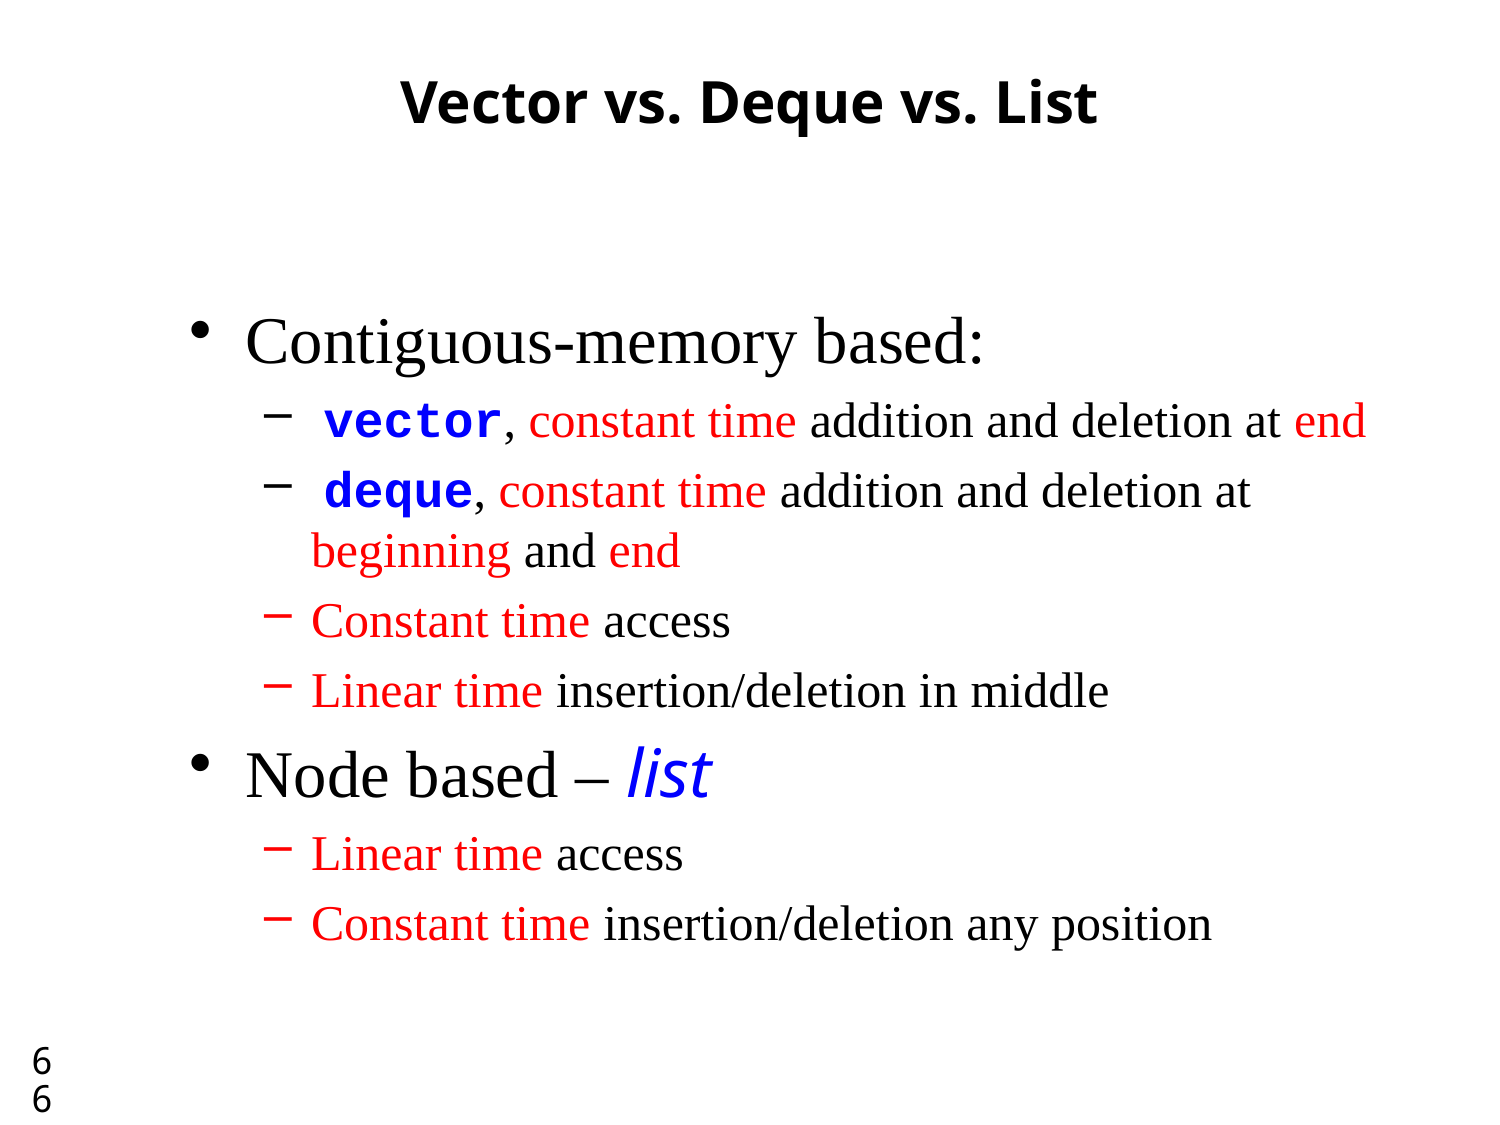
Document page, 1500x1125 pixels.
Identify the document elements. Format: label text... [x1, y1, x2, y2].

title Vector vs. Deque vs. List [112, 12, 1388, 188]
slide_number 66 [23, 1018, 99, 1094]
list Contiguous-memory based: vector, constant time addition and deletion at end deque, constant time addition and deletion at beginning and end Constant time access Linear time insertion/deletion in middle Node based – list Linear time access Constant time insertion/deletion any position [174, 289, 1449, 1038]
